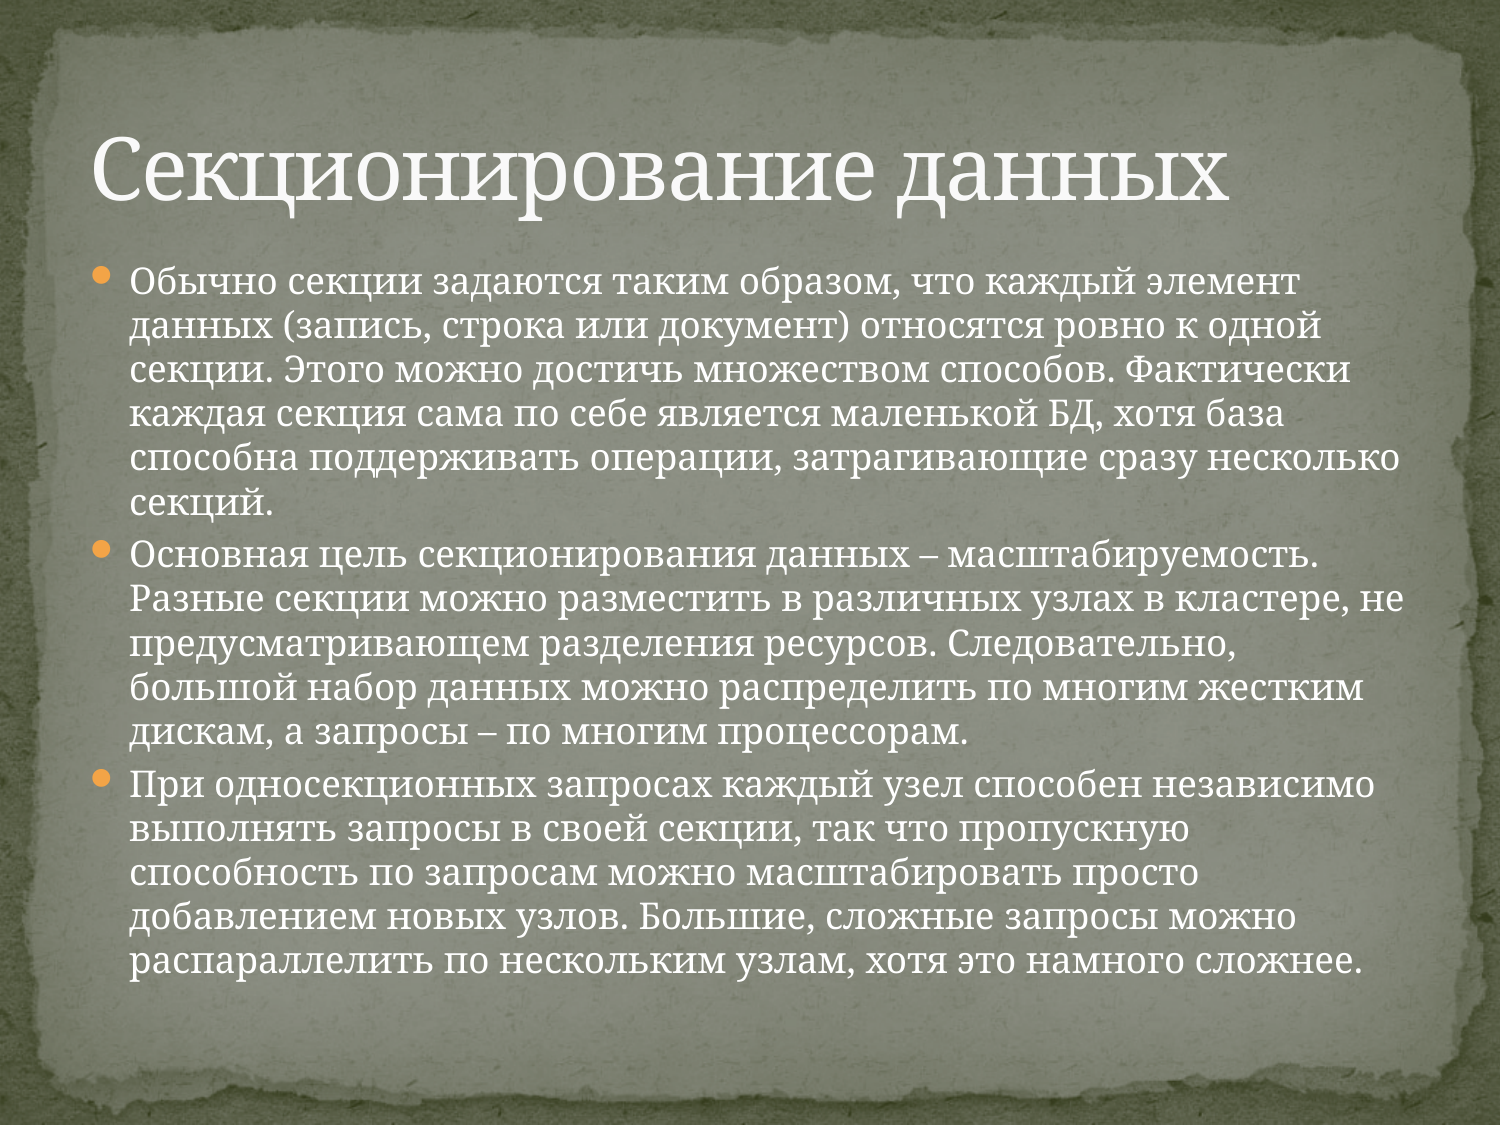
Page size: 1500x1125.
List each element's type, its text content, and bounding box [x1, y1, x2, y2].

title Секционирование данных [74, 24, 1425, 225]
list Обычно секции задаются таким образом, что каждый элемент данных (запись, строка или документ) относятся ровно к одной секции. Этого можно достичь множеством способов. Фактически каждая секция сама по себе является маленькой БД, хотя база способна поддерживать операции, затрагивающие сразу несколько секций. Основная цель секционирования данных – масштабируемость. Разные секции можно разместить в различных узлах в кластере, не предусматривающем разделения ресурсов. Следовательно, большой набор данных можно распределить по многим жестким дискам, а запросы – по многим процессорам. При односекционных запросах каждый узел способен независимо выполнять запросы в своей секции, так что пропускную способность по запросам можно масштабировать просто добавлением новых узлов. Большие, сложные запросы можно распараллелить по нескольким узлам, хотя это намного сложнее. [75, 249, 1425, 1000]
